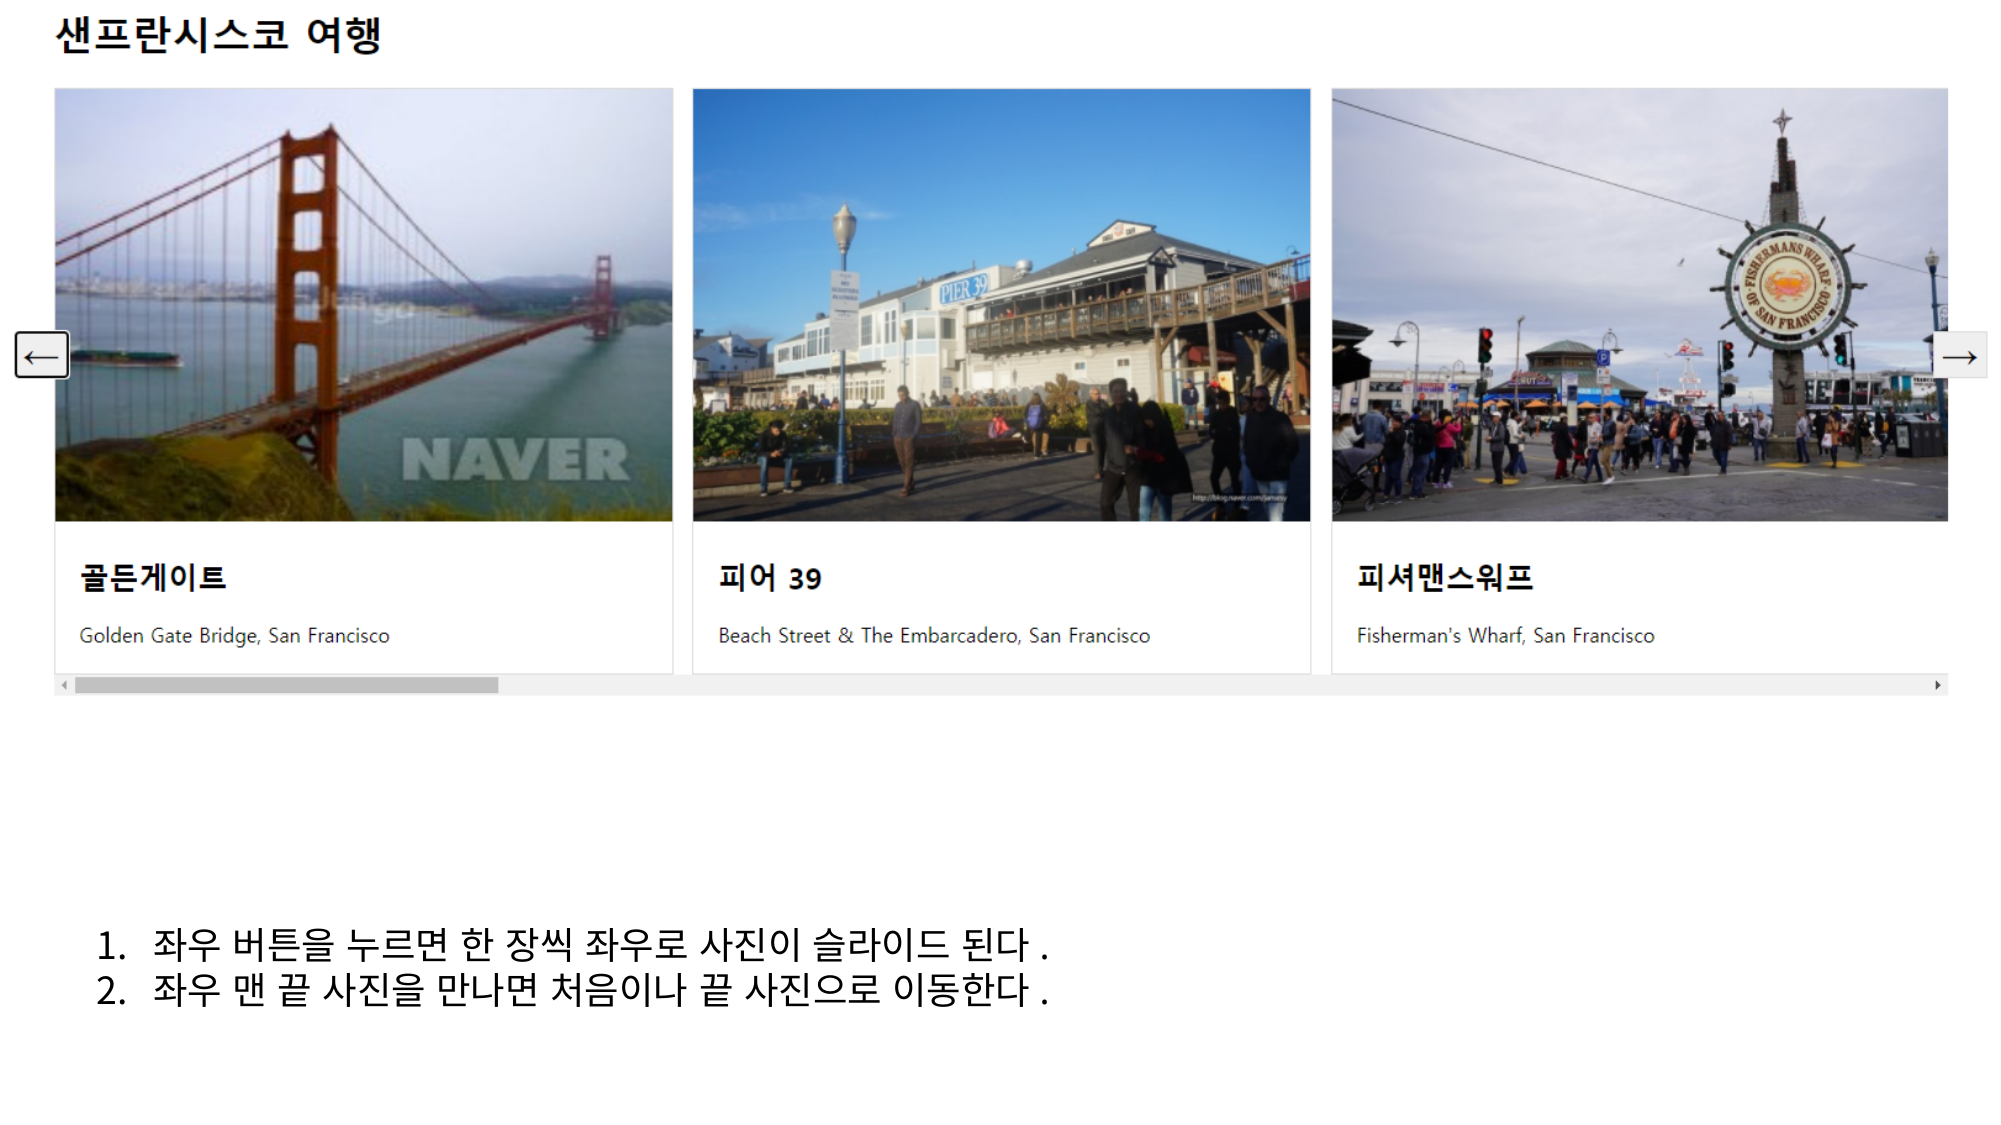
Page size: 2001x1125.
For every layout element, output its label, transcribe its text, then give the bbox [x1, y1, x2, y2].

text_box 좌우 버튼을 누르면 한 장씩 좌우로 사진이 슬라이드 된다. 좌우 맨 끝 사진을 만나면 처음이나 끝 사진으로 이동한다. [82, 914, 1065, 1020]
picture [0, 0, 2000, 719]
